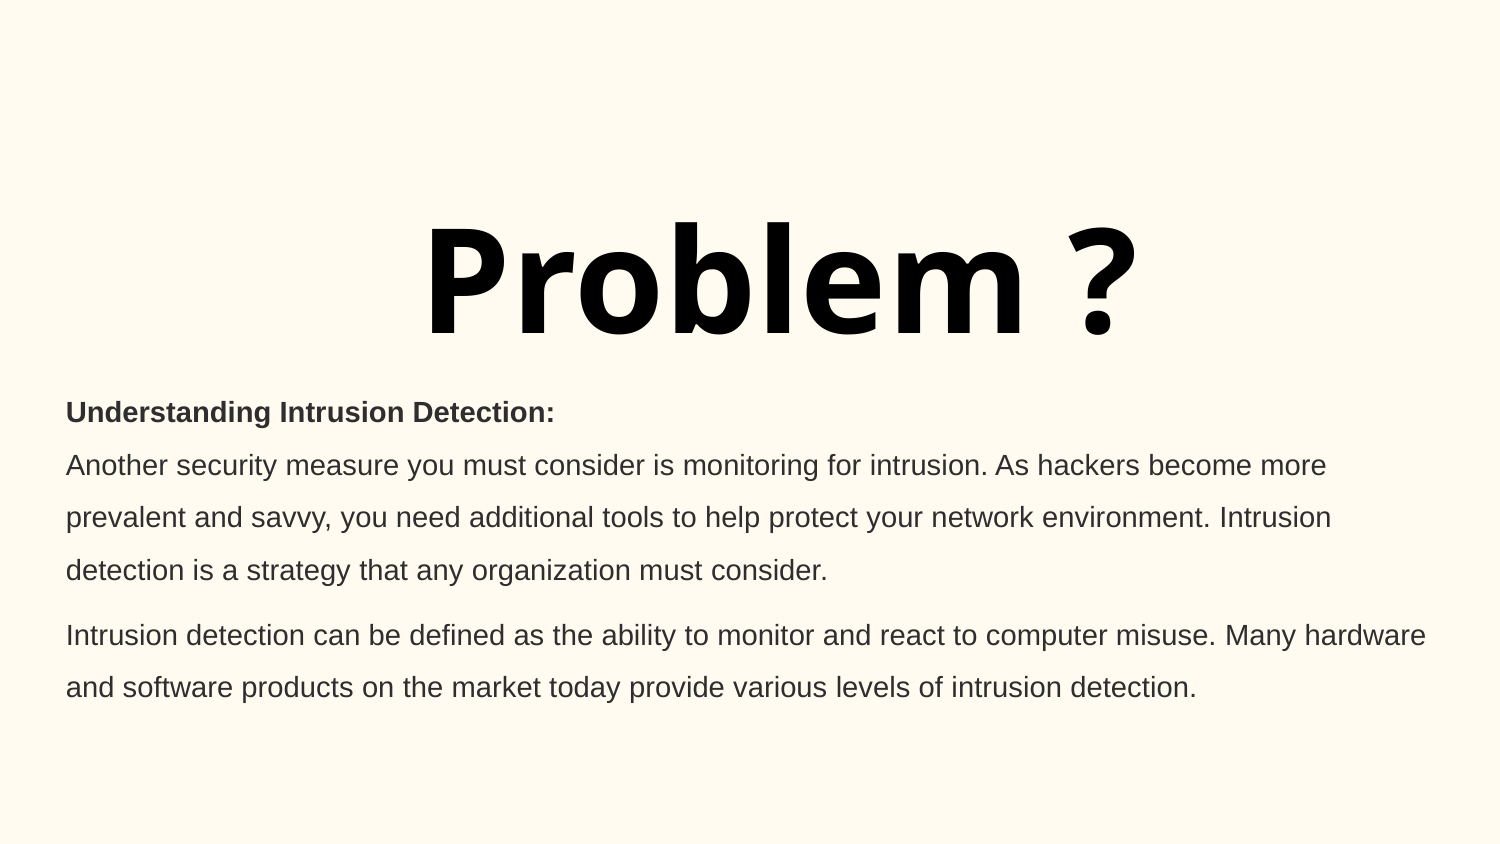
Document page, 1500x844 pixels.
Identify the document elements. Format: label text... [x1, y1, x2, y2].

list Understanding Intrusion Detection: Another security measure you must consider is monitoring for intrusion. As hackers become more prevalent and savvy, you need additional tools to help protect your network environment. Intrusion detection is a strategy that any organization must consider. Intrusion detection can be defined as the ability to monitor and react to computer misuse. Many hardware and software products on the market today provide various levels of intrusion detection. [51, 367, 1449, 743]
title Problem ? [109, 170, 1449, 367]
